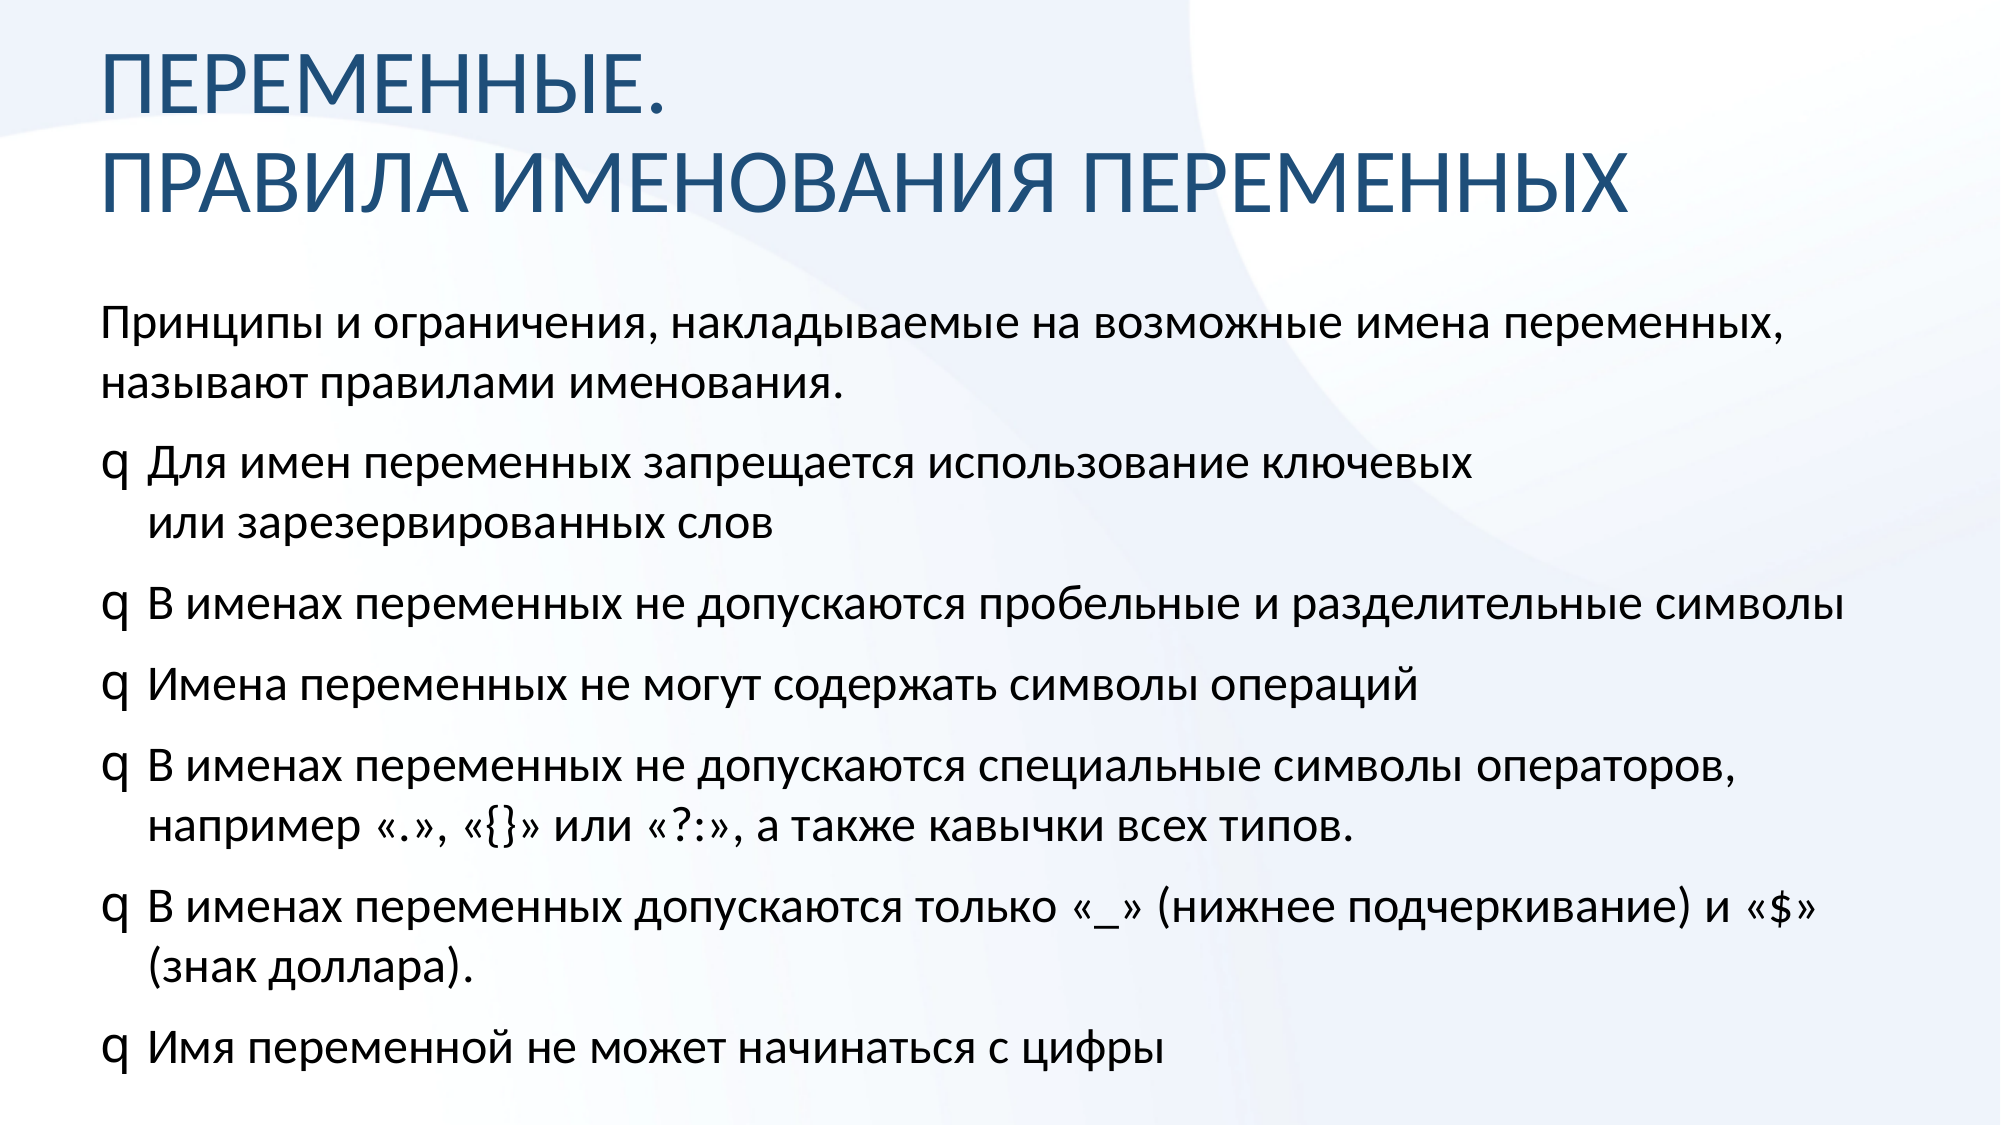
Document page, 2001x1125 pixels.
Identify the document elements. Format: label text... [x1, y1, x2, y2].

picture [0, 0, 2001, 1125]
title ПЕРЕМЕННЫЕ. ПРАВИЛА ИМЕНОВАНИЯ ПЕРЕМЕННЫХ [84, 24, 1922, 243]
list Принципы и ограничения, накладываемые на возможные имена переменных, называют правилами именования. Для имен переменных запрещается использование ключевых или зарезервированных слов В именах переменных не допускаются пробельные и разделительные символы Имена переменных не могут содержать символы операций В именах переменных не допускаются специальные символы операторов, например «.», «{}» или «?:», а также кавычки всех типов. В именах переменных допускаются только «_» (нижнее подчеркивание) и «$» (знак доллара). Имя переменной не может начинаться с цифры [85, 280, 1923, 1125]
